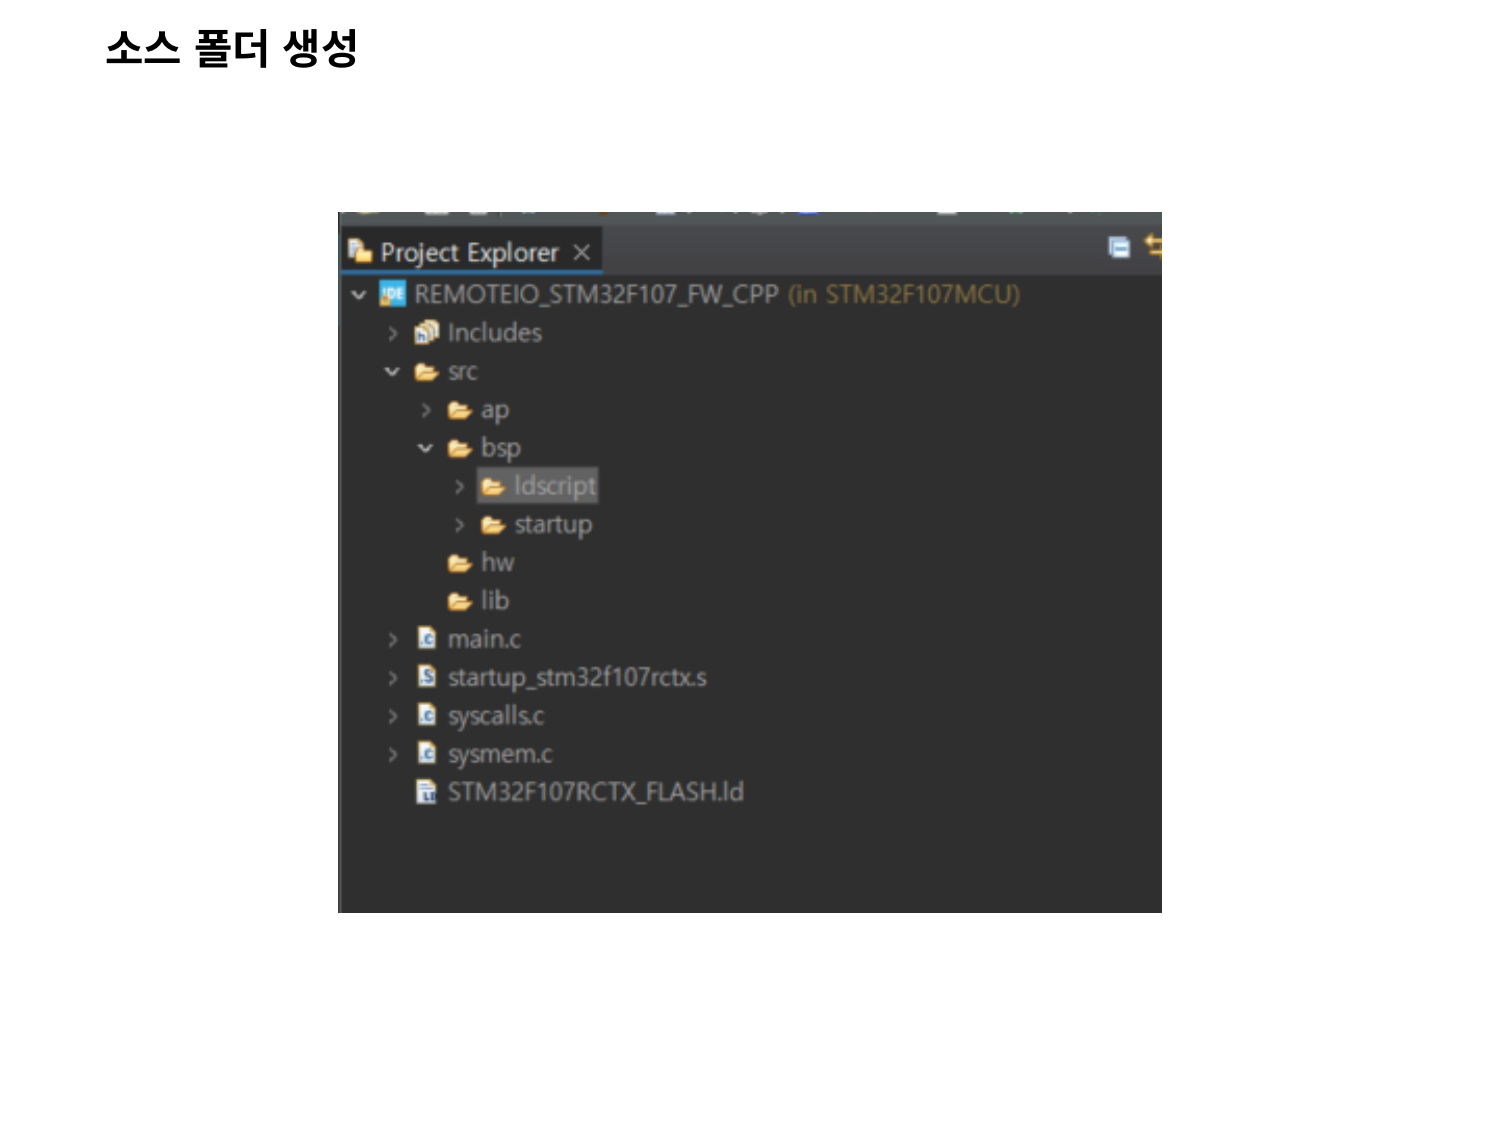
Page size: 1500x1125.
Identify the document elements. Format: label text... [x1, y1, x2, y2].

text_box 소스 폴더 생성 [90, 15, 375, 81]
picture [337, 211, 1162, 914]
